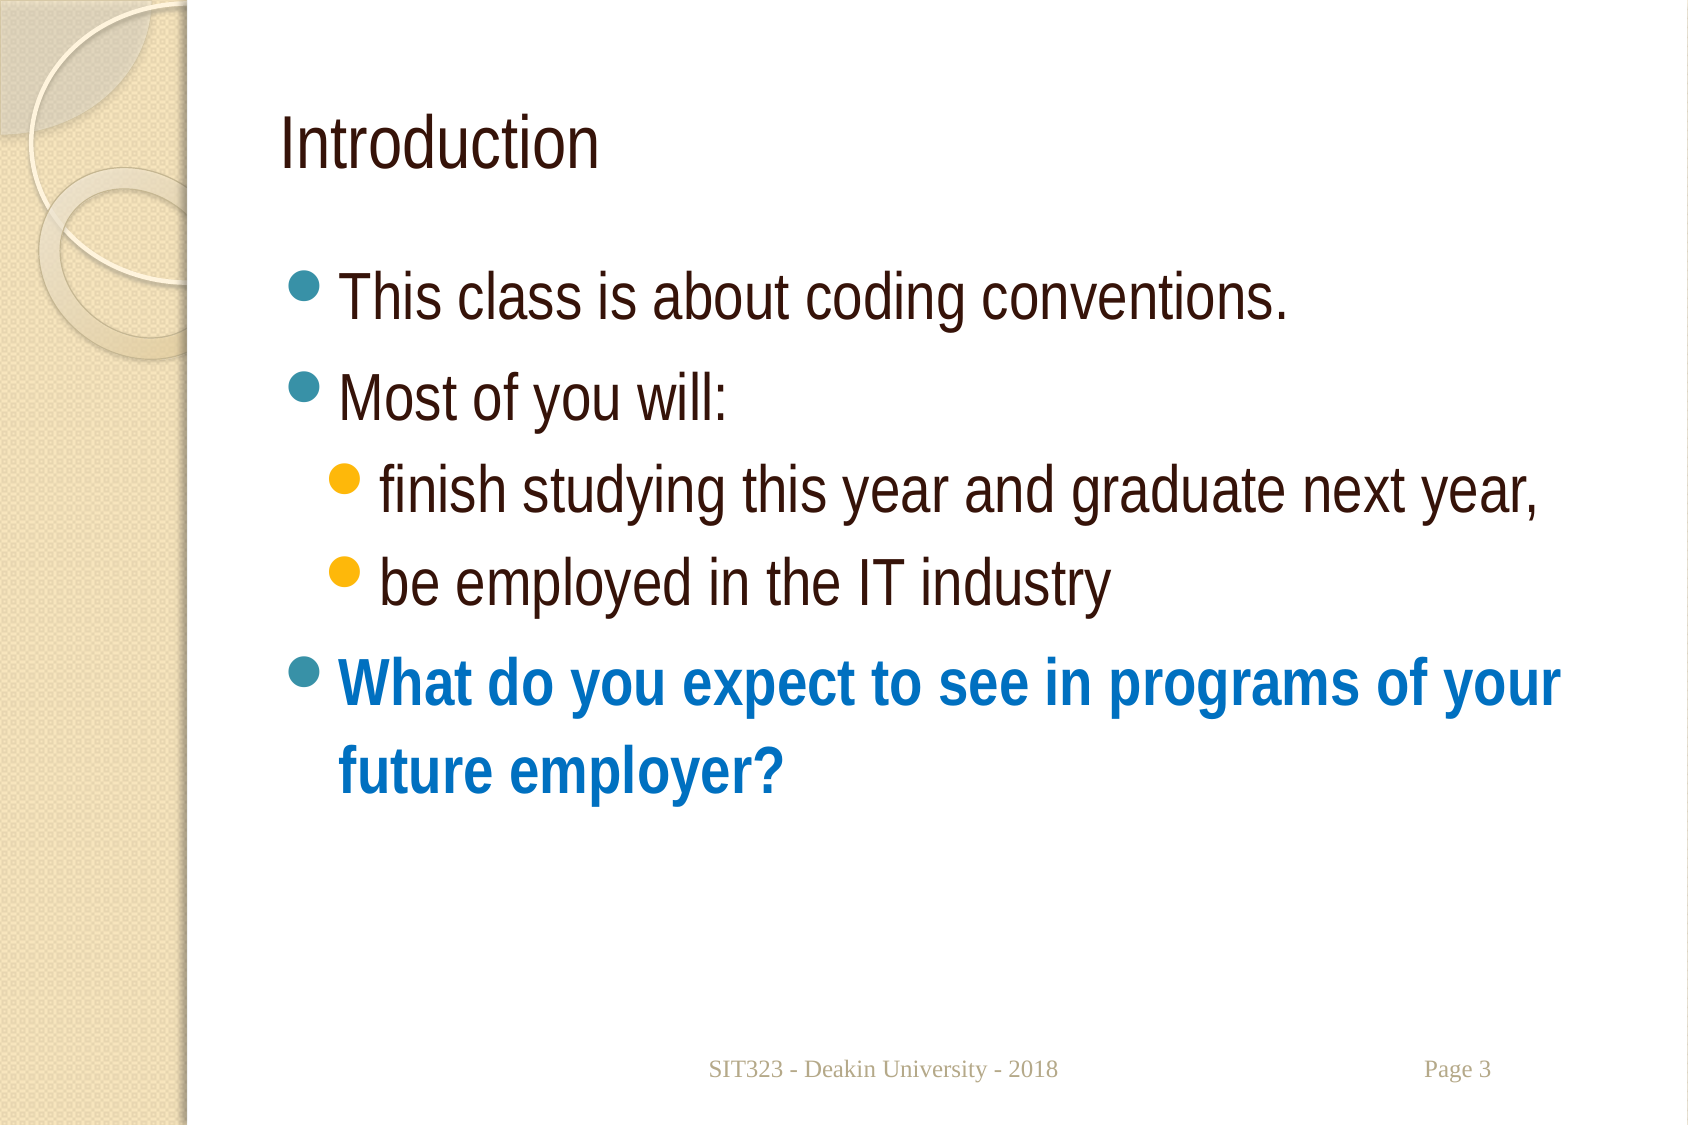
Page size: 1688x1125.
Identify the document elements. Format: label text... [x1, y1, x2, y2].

text_box SIT323 - Deakin University - 2018 [693, 1024, 1169, 1090]
title Introduction [264, 45, 1649, 233]
text_box Page 3 [1282, 1024, 1633, 1090]
list This class is about coding conventions. Most of you will: finish studying this year and graduate next year, be employed in the IT industry What do you expect to see in programs of your future employer? [264, 237, 1649, 1025]
